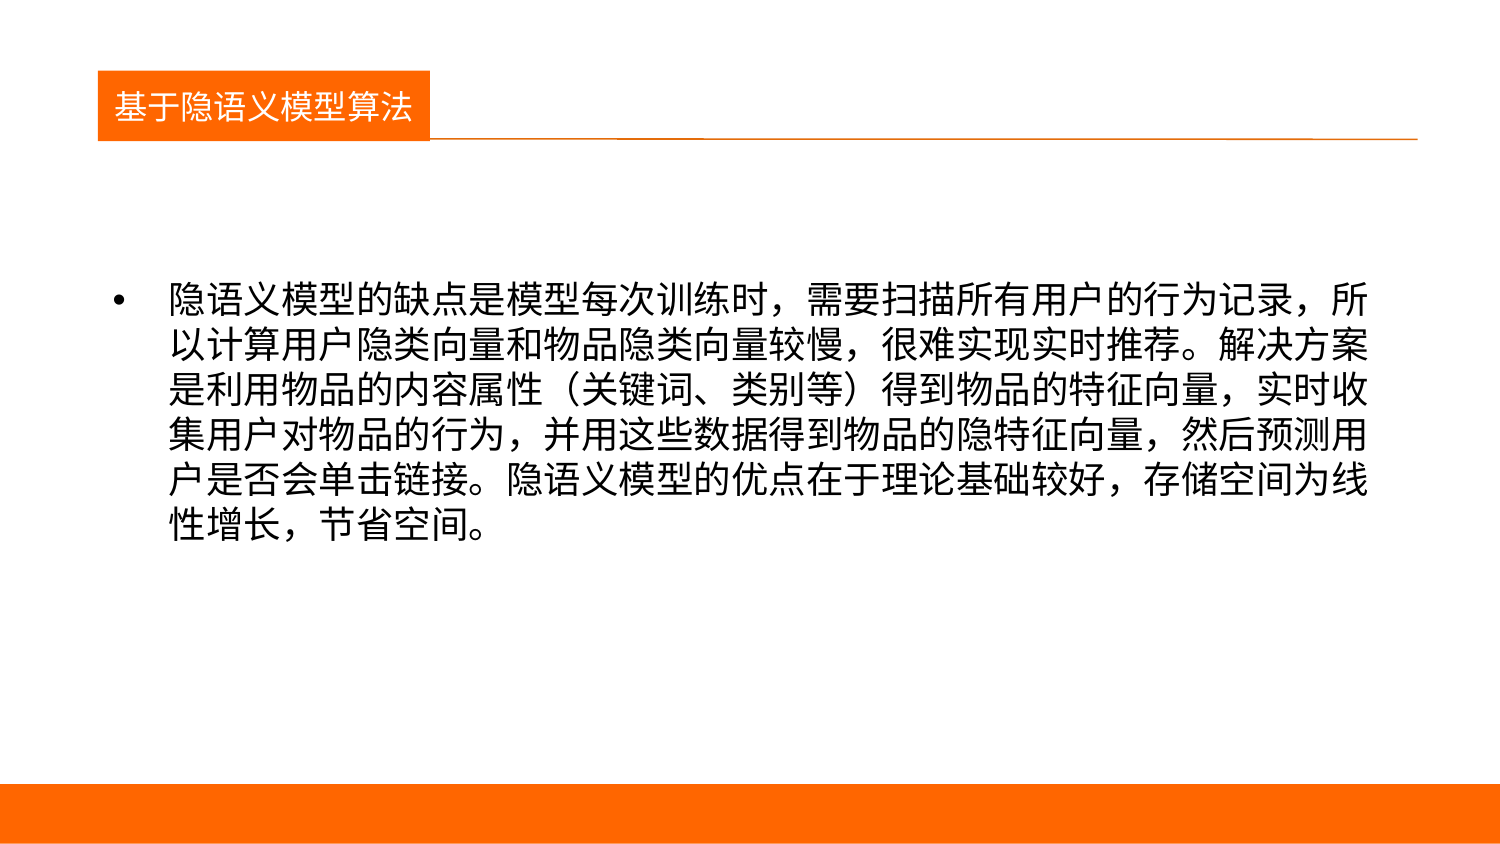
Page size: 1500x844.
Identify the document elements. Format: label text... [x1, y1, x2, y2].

text_box 基于隐语义模型算法 [96, 68, 432, 143]
text_box [0, 782, 1500, 844]
text_box [99, 70, 130, 147]
text_box 隐语义模型的缺点是模型每次训练时，需要扫描所有用户的行为记录，所以计算用户隐类向量和物品隐类向量较慢，很难实现实时推荐。解决方案是利用物品的内容属性（关键词、类别等）得到物品的特征向量，实时收集用户对物品的行为，并用这些数据得到物品的隐特征向量，然后预测用户是否会单击链接。隐语义模型的优点在于理论基础较好，存储空间为线性增长，节省空间。 [97, 164, 1418, 607]
